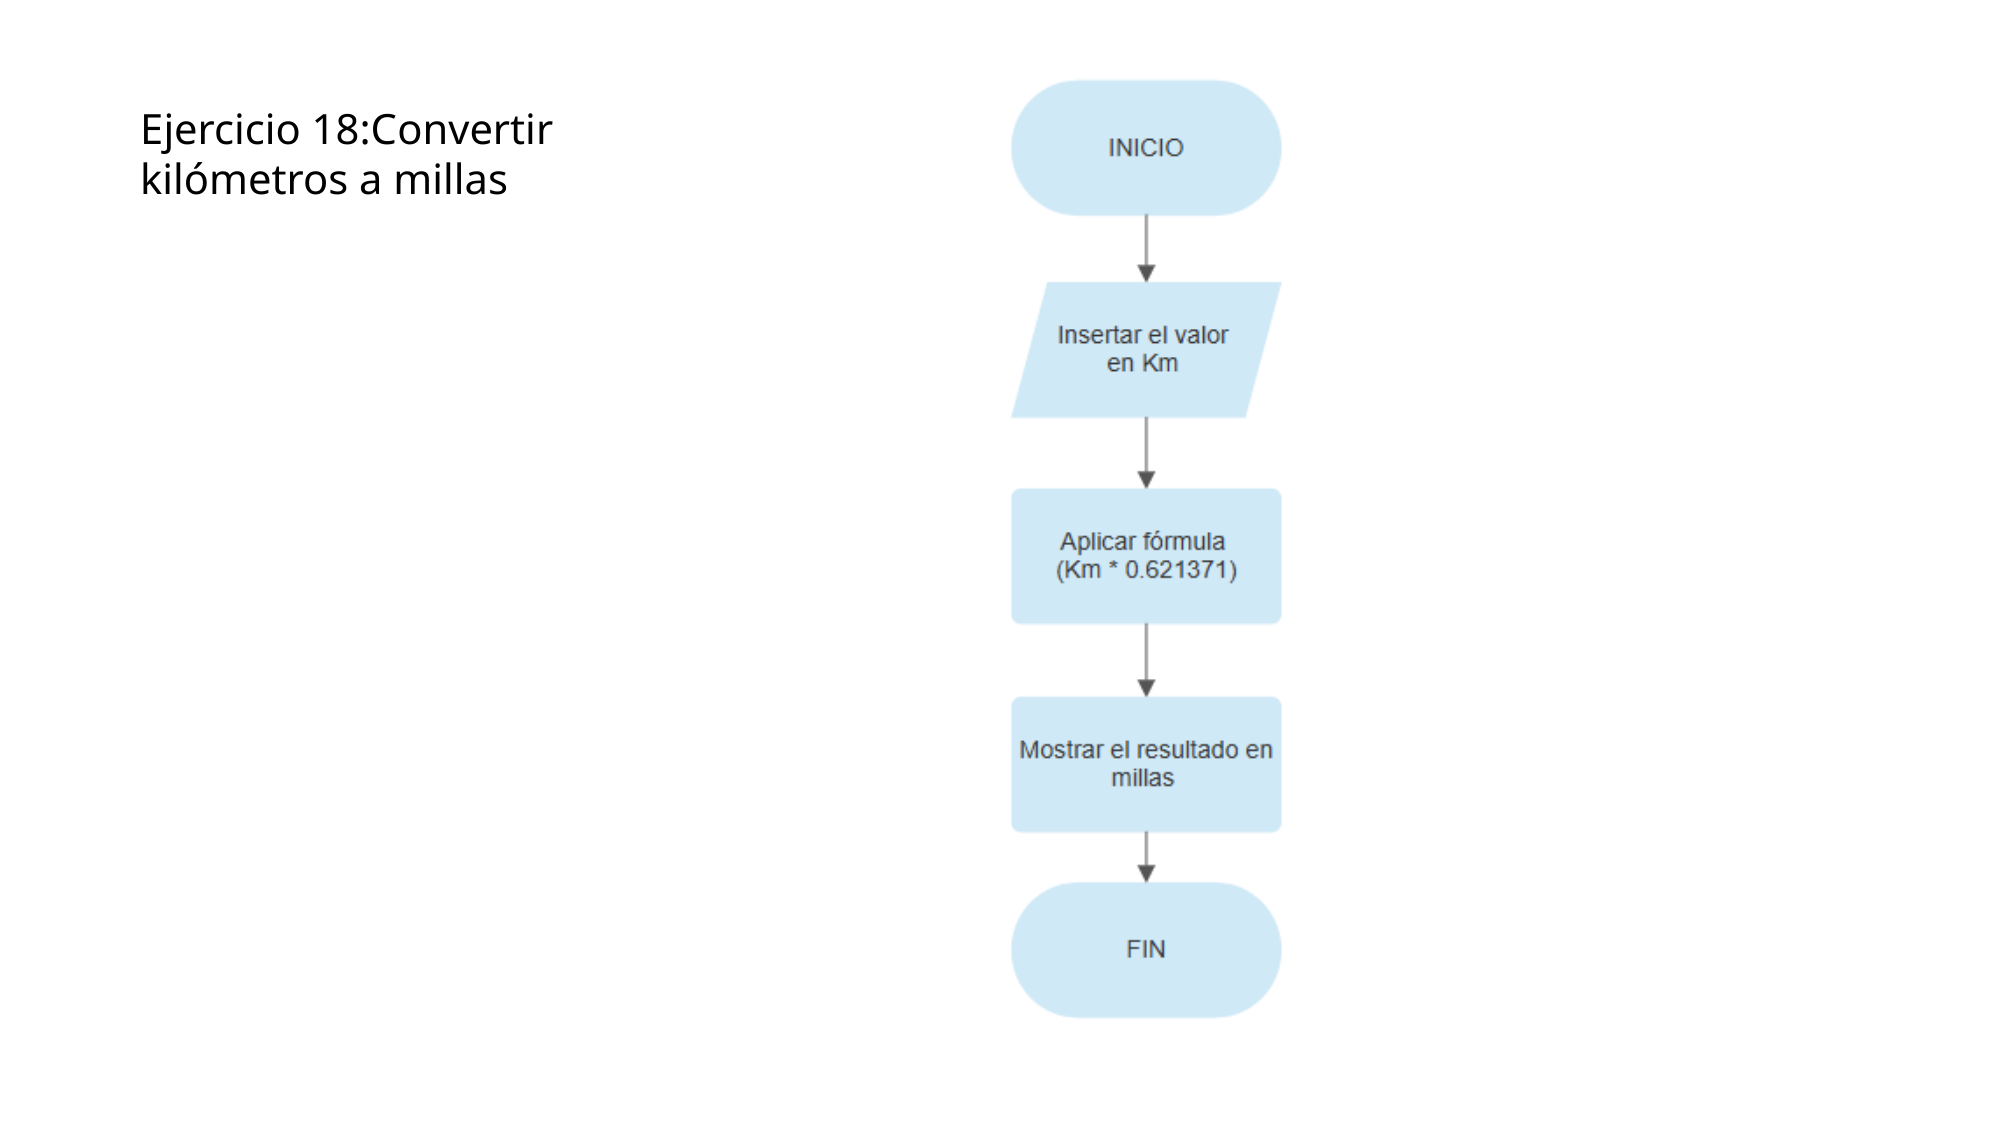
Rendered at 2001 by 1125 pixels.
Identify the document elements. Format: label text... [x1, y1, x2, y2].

text_box Ejercicio 18:Convertir kilómetros a millas [125, 95, 576, 211]
picture [728, 48, 1529, 1077]
